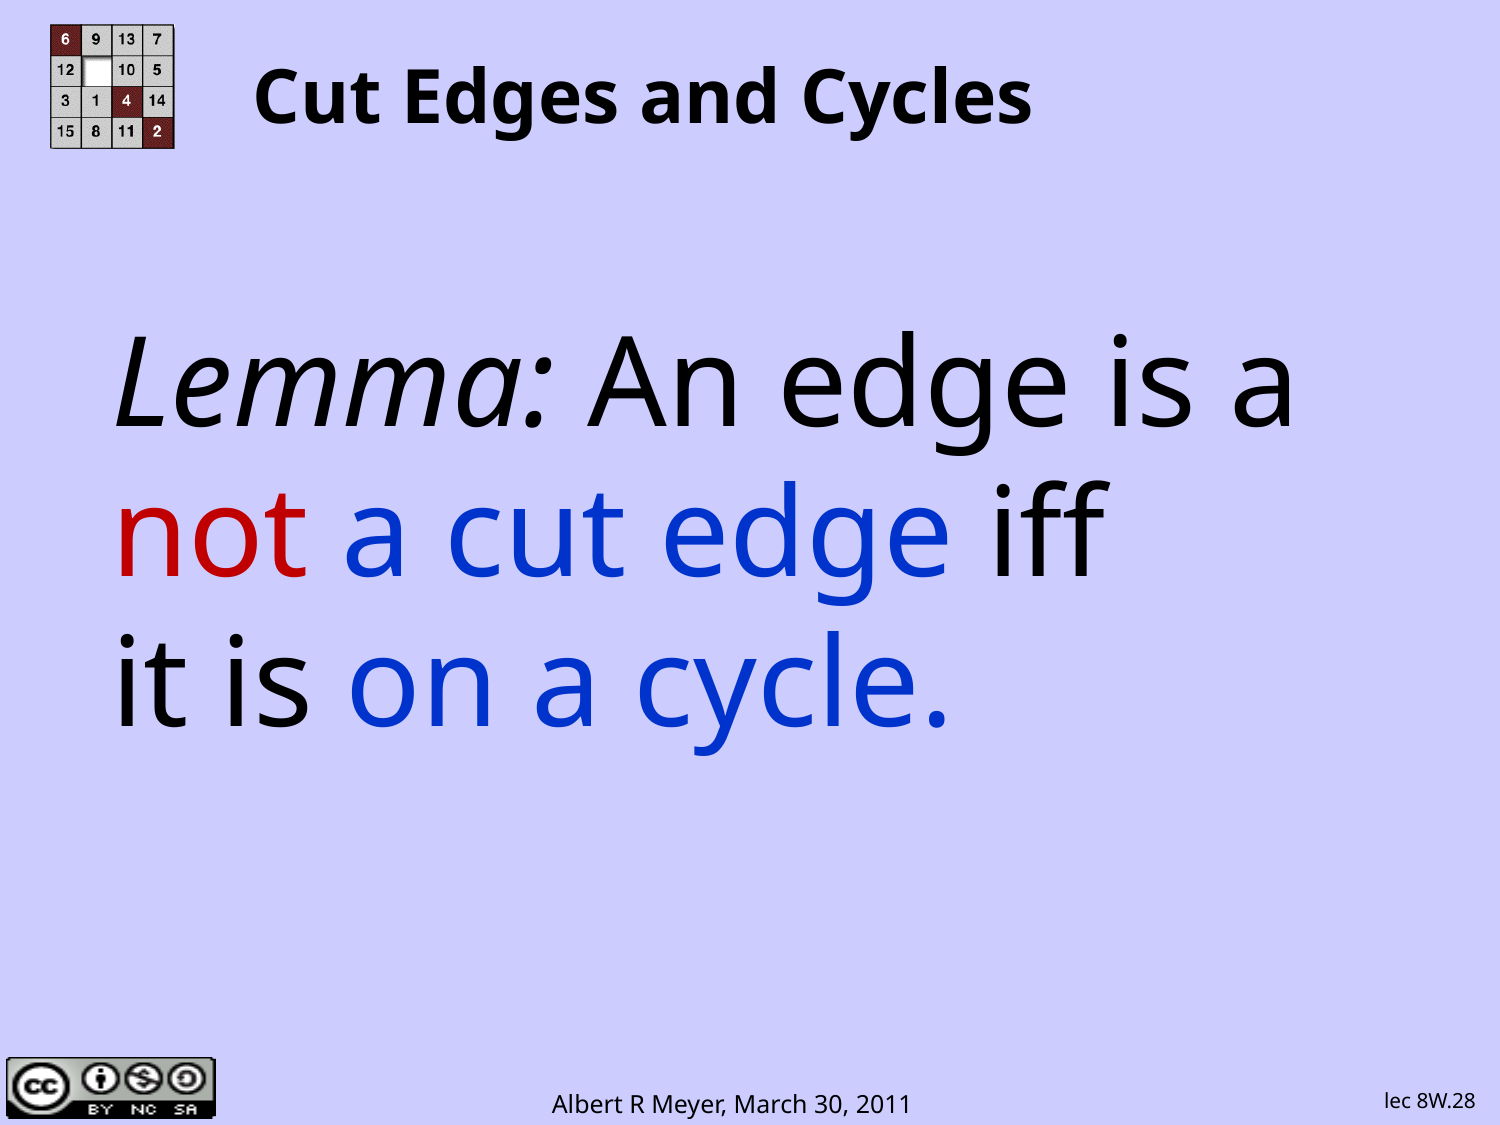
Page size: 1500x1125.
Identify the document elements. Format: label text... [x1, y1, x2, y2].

picture [50, 24, 175, 149]
list Lemma: An edge is a not a cut edge iff it is on a cycle. [95, 294, 1416, 801]
title Cut Edges and Cycles [237, 0, 1476, 188]
picture [6, 1057, 216, 1119]
slide_number lec 8W.28 [1247, 1079, 1491, 1121]
